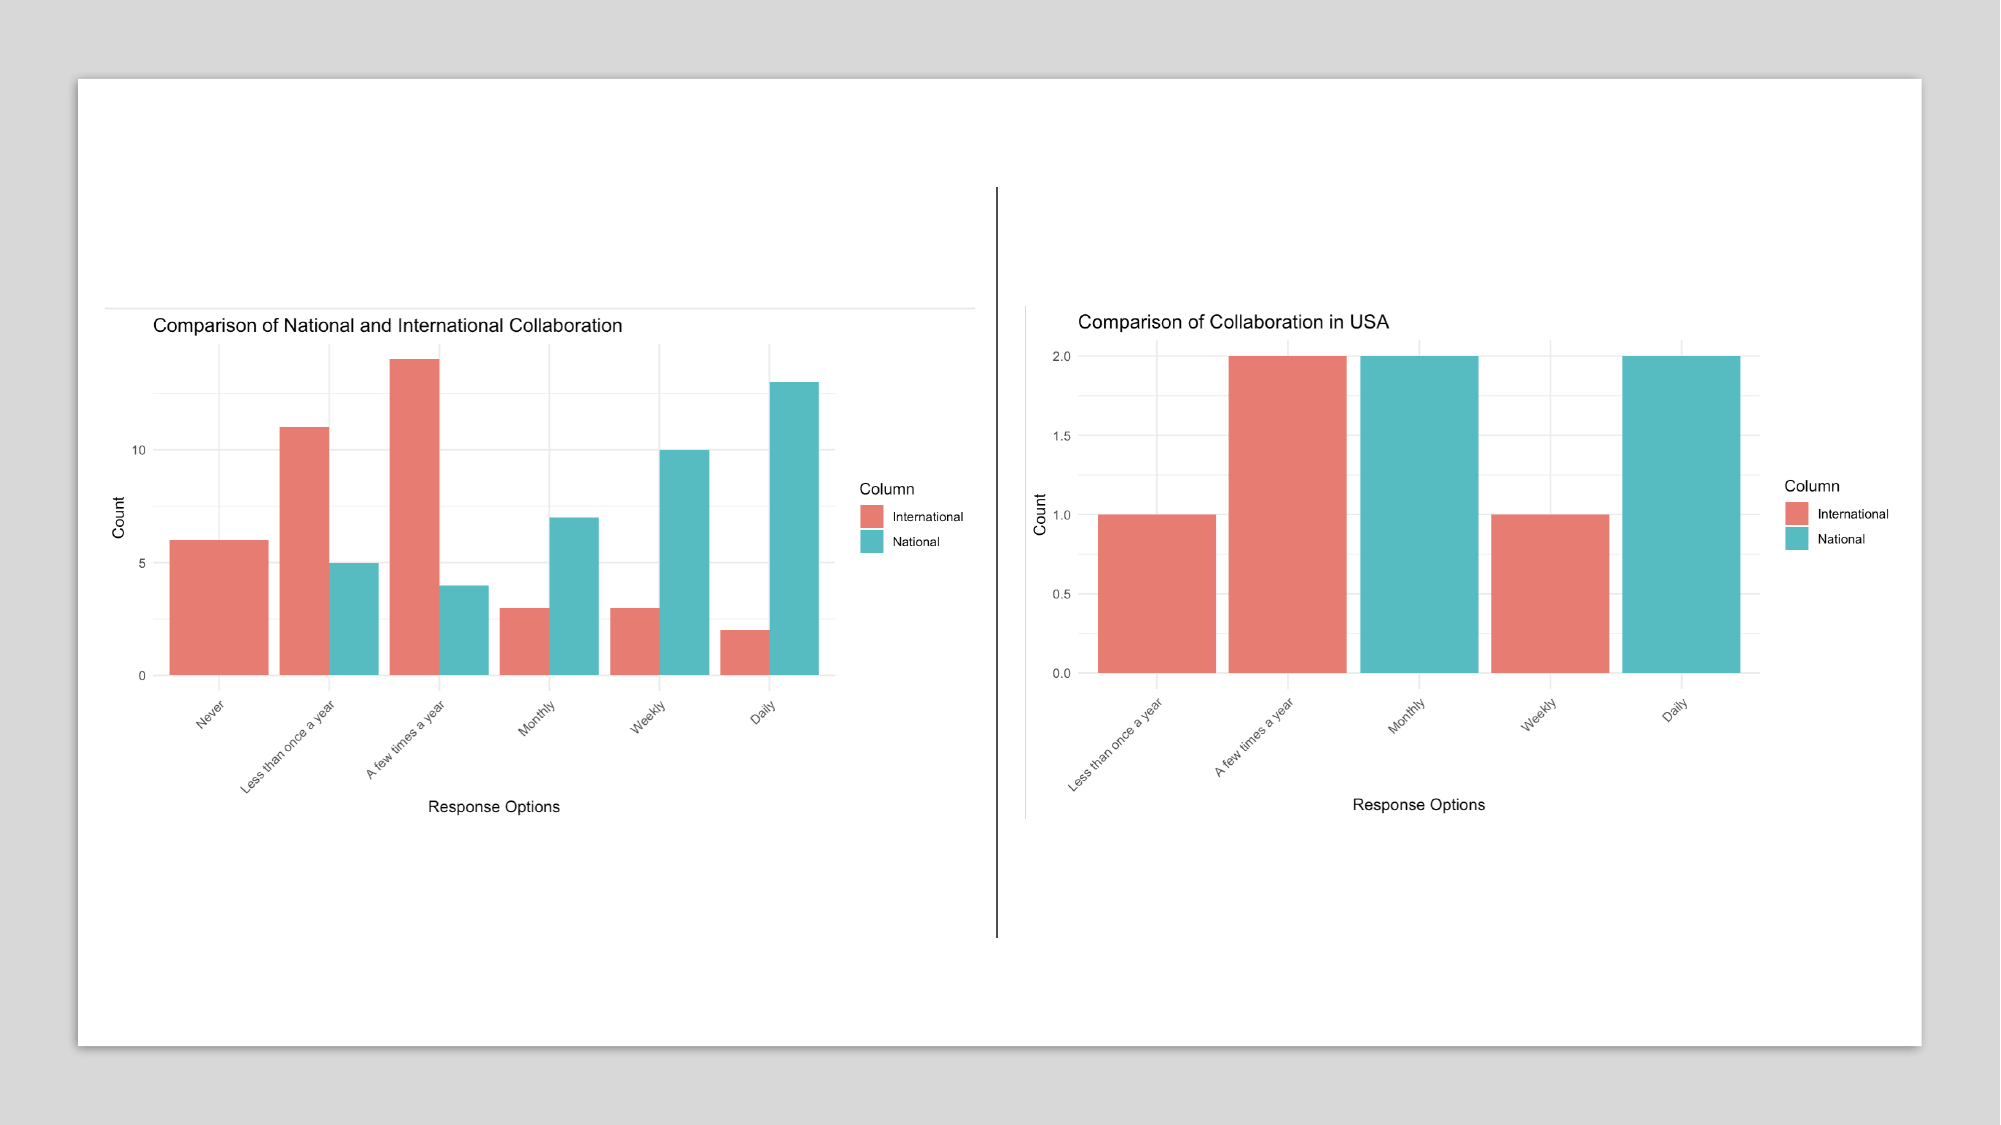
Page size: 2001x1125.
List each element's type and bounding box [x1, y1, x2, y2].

text_box [0, 0, 2000, 1125]
picture [104, 306, 975, 819]
text_box [77, 77, 1923, 1048]
picture [1025, 305, 1895, 820]
